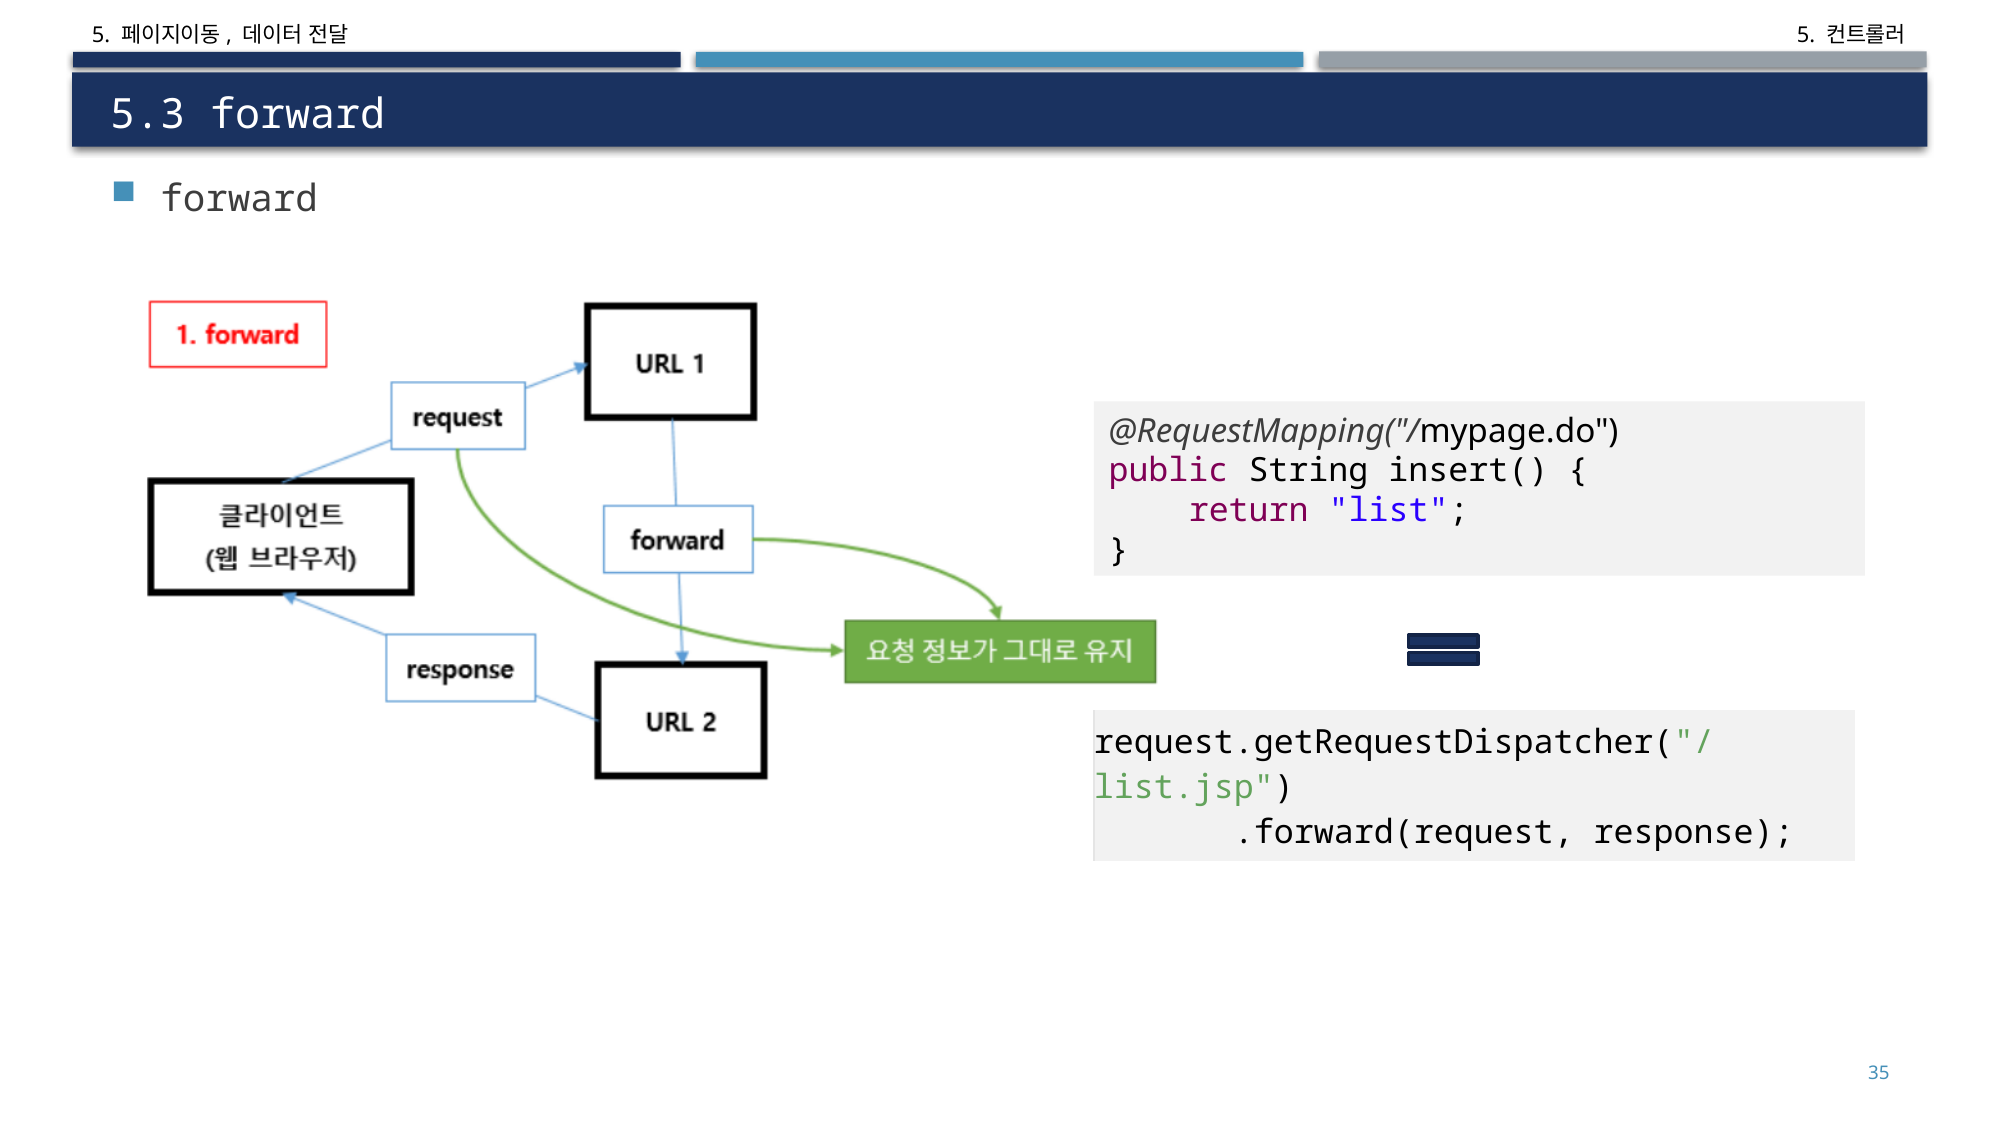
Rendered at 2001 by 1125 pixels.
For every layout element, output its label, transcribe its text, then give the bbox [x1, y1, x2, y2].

text_box [1407, 651, 1480, 666]
text_box [1407, 633, 1480, 649]
slide_number 20 [1732, 1043, 1905, 1104]
text_box 5. 페이지이동, 데이터 전달 [77, 12, 684, 54]
title 5.3 forward [95, 79, 1905, 141]
text_box @RequestMapping("/mypage.do") public String insert() { return "list"; } [1166, 401, 1865, 576]
picture [140, 283, 1161, 784]
list forward [95, 166, 1905, 1030]
table_header request.getRequestDispatcher("/list.jsp") .forward(request, response); [1095, 710, 1855, 861]
